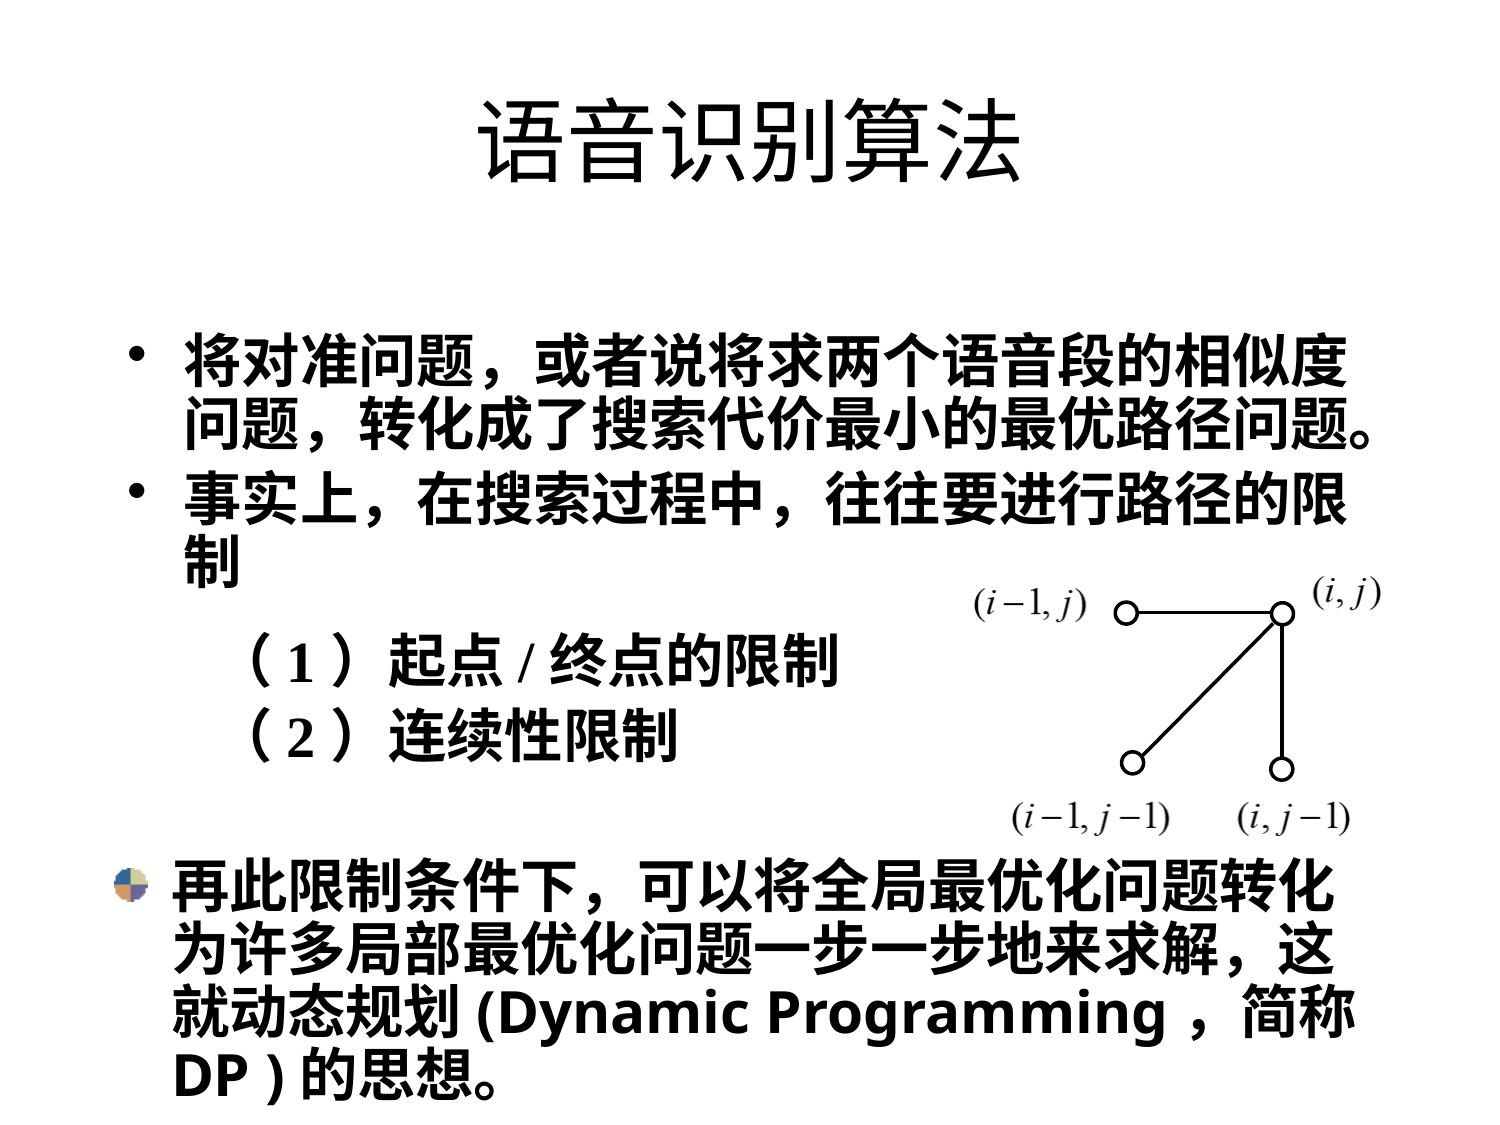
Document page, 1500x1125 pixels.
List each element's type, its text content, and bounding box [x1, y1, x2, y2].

picture [114, 868, 148, 902]
picture [968, 568, 1388, 844]
list 将对准问题，或者说将求两个语音段的相似度问题，转化成了搜索代价最小的最优路径问题。 事实上，在搜索过程中，往往要进行路径的限制 [112, 324, 1400, 538]
text_box （1）起点/终点的限制 （2）连续性限制 [199, 624, 863, 838]
title 语音识别算法 [75, 45, 1425, 233]
text_box 再此限制条件下，可以将全局最优化问题转化为许多局部最优化问题一步一步地来求解，这就动态规划(Dynamic Programming，简称DP )的思想。 [99, 849, 1388, 1063]
